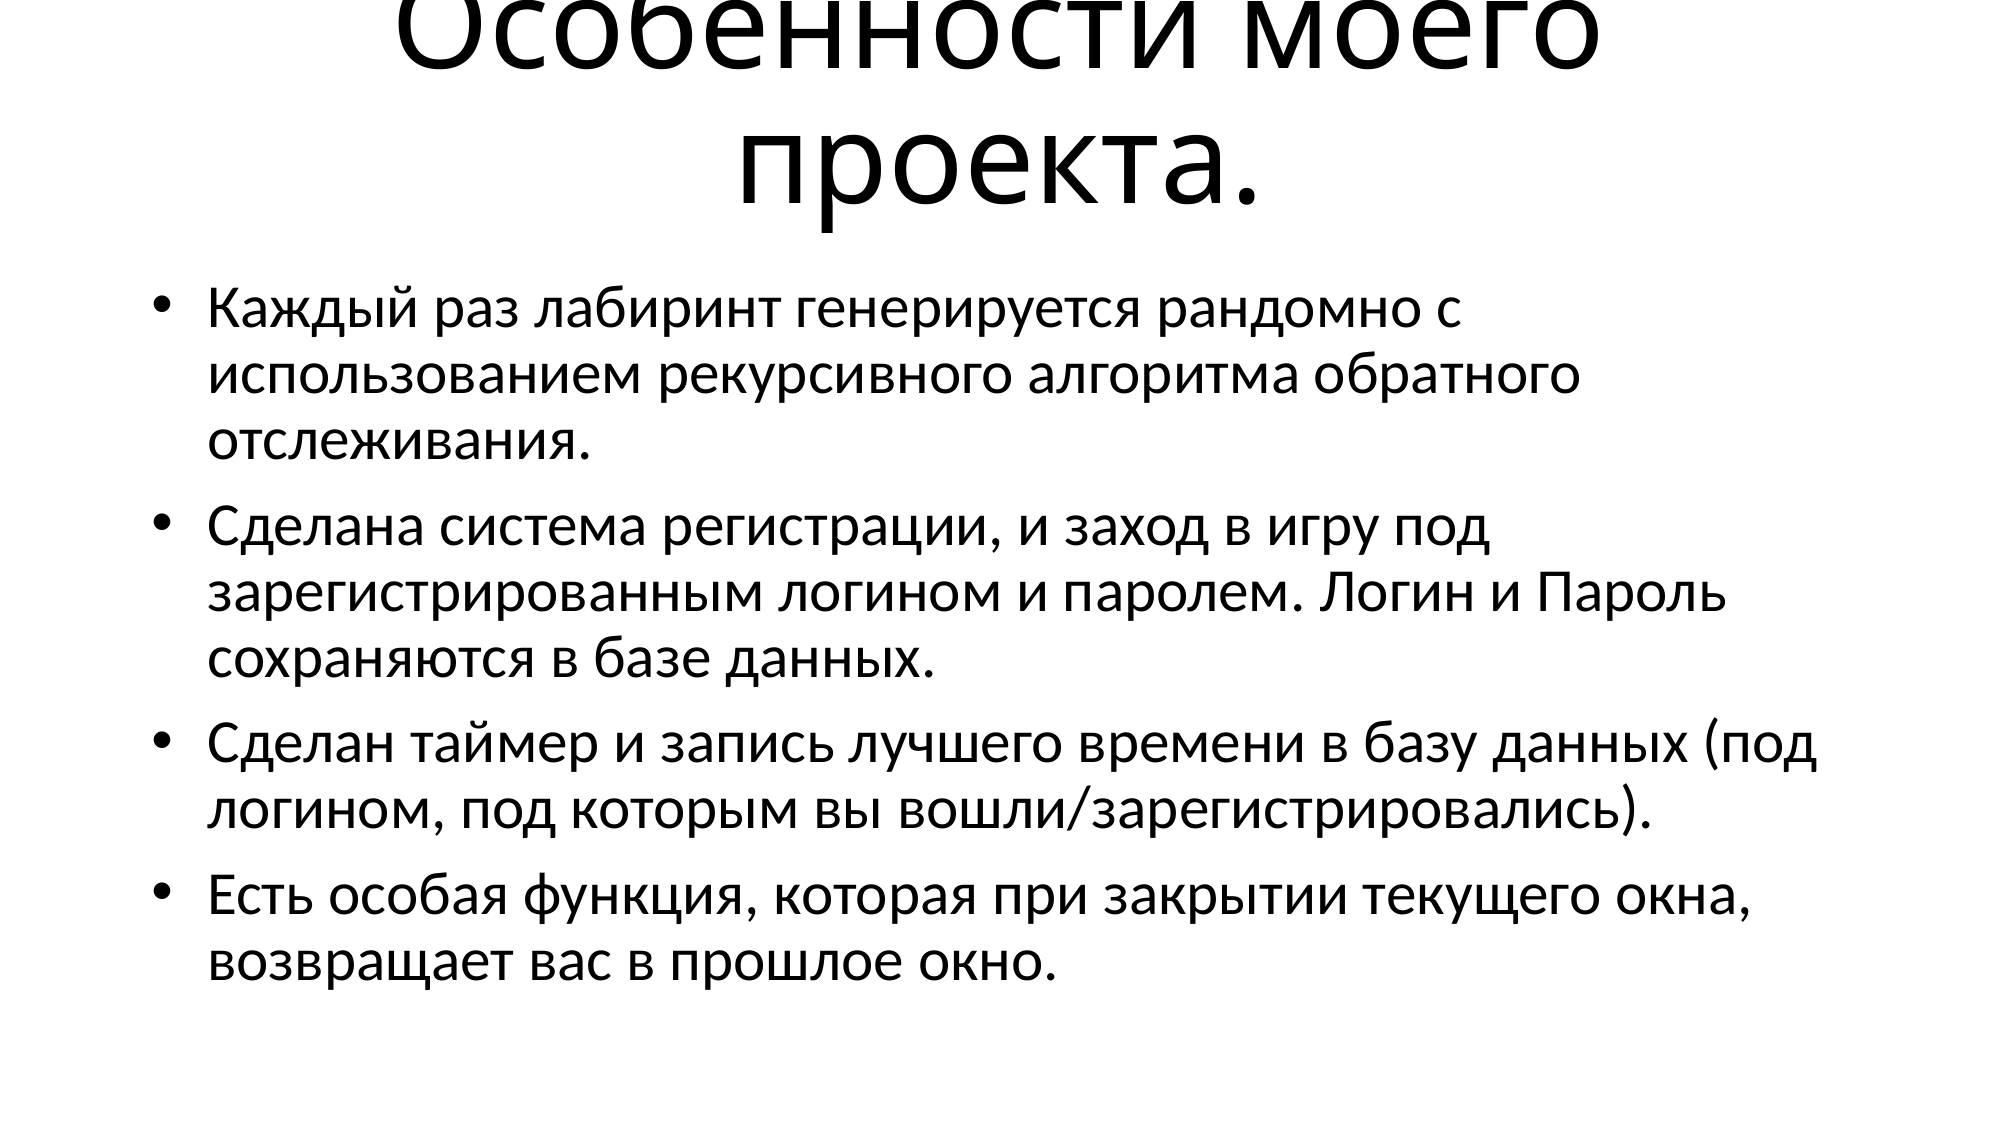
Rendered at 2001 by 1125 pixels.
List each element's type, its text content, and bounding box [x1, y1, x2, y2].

title Особенности моего проекта. [136, 63, 1862, 238]
list Каждый раз лабиринт генерируется рандомно с использованием рекурсивного алгоритма обратного отслеживания. Сделана система регистрации, и заход в игру под зарегистрированным логином и паролем. Логин и Пароль сохраняются в базе данных. Сделан таймер и запись лучшего времени в базу данных (под логином, под которым вы вошли/зарегистрировались). Есть особая функция, которая при закрытии текущего окна, возвращает вас в прошлое окно. [136, 266, 1862, 1011]
